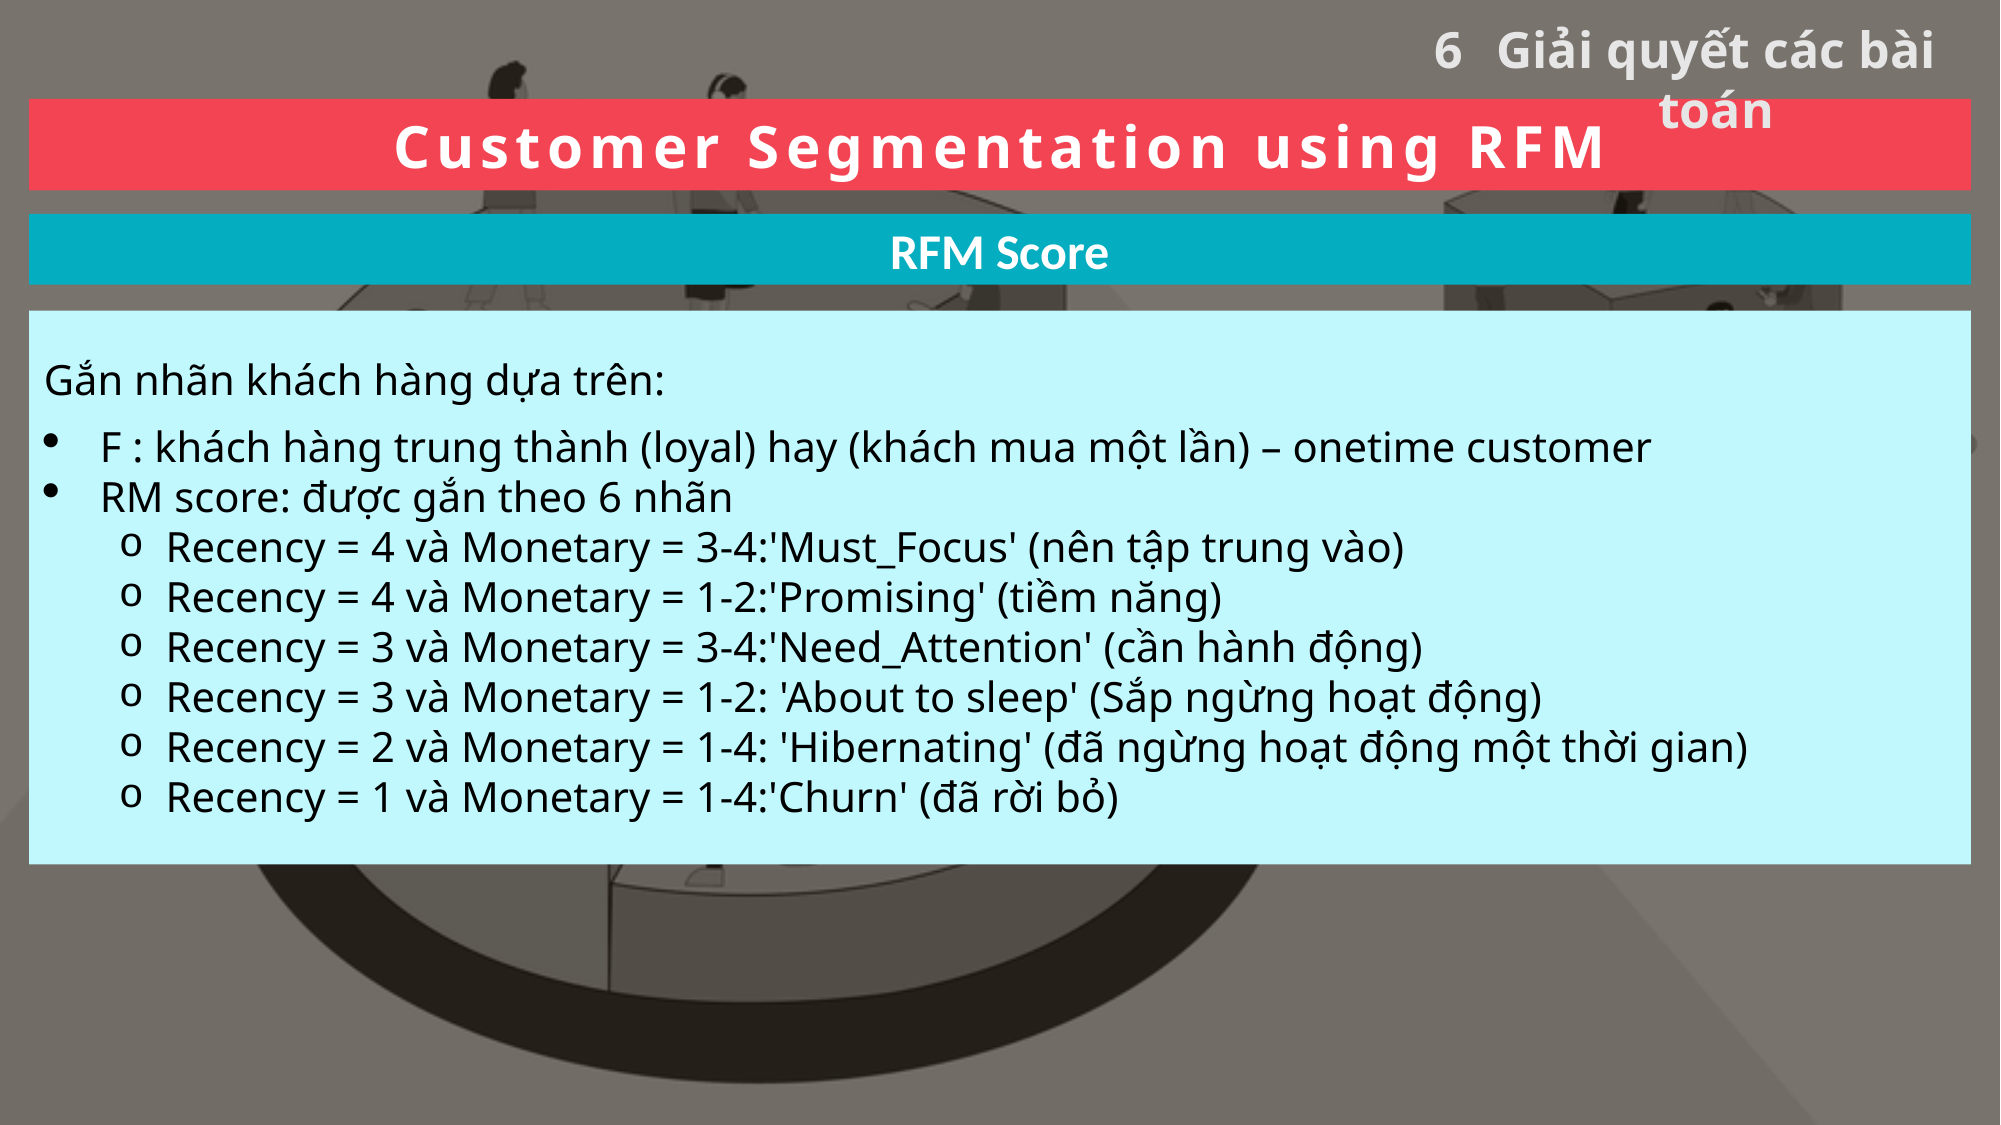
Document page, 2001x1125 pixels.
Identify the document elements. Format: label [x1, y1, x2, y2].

picture [0, 0, 2000, 1125]
text_box [1421, 11, 2000, 88]
